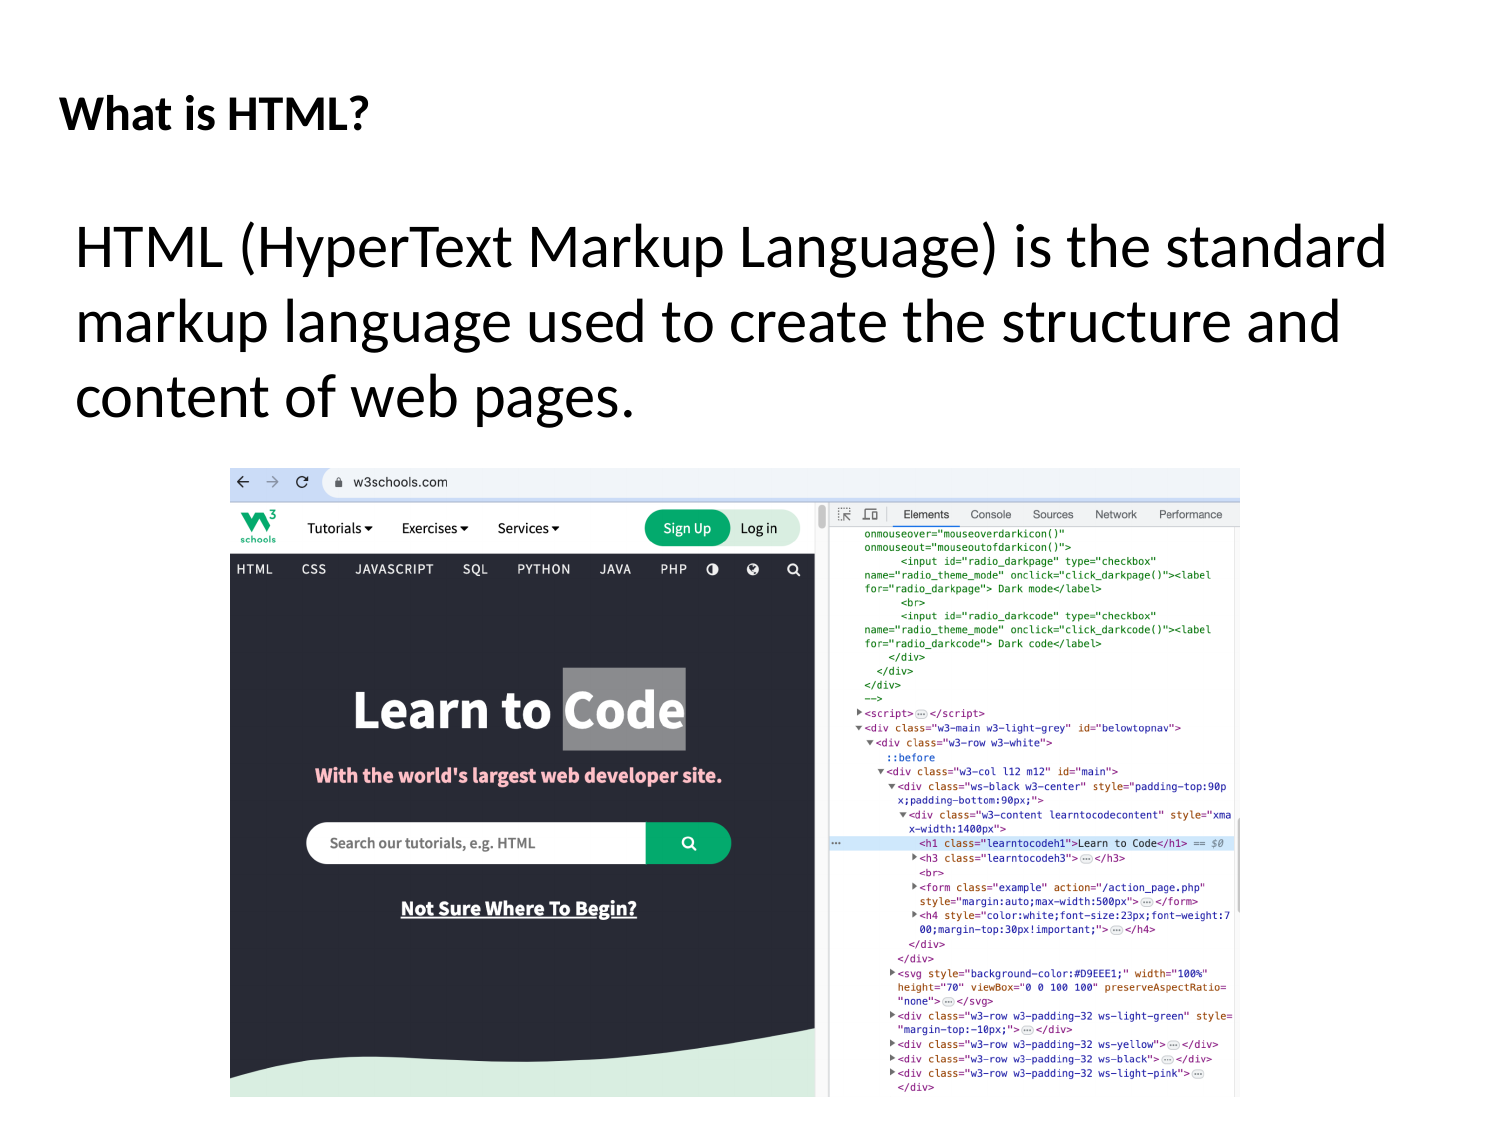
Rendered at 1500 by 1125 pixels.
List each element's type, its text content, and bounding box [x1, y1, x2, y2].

text_box What is HTML? [44, 27, 1394, 238]
picture [230, 468, 1240, 1097]
title HTML (HyperText Markup Language) is the standard markup language used to create the structure and content of web pages. [75, 152, 1425, 484]
